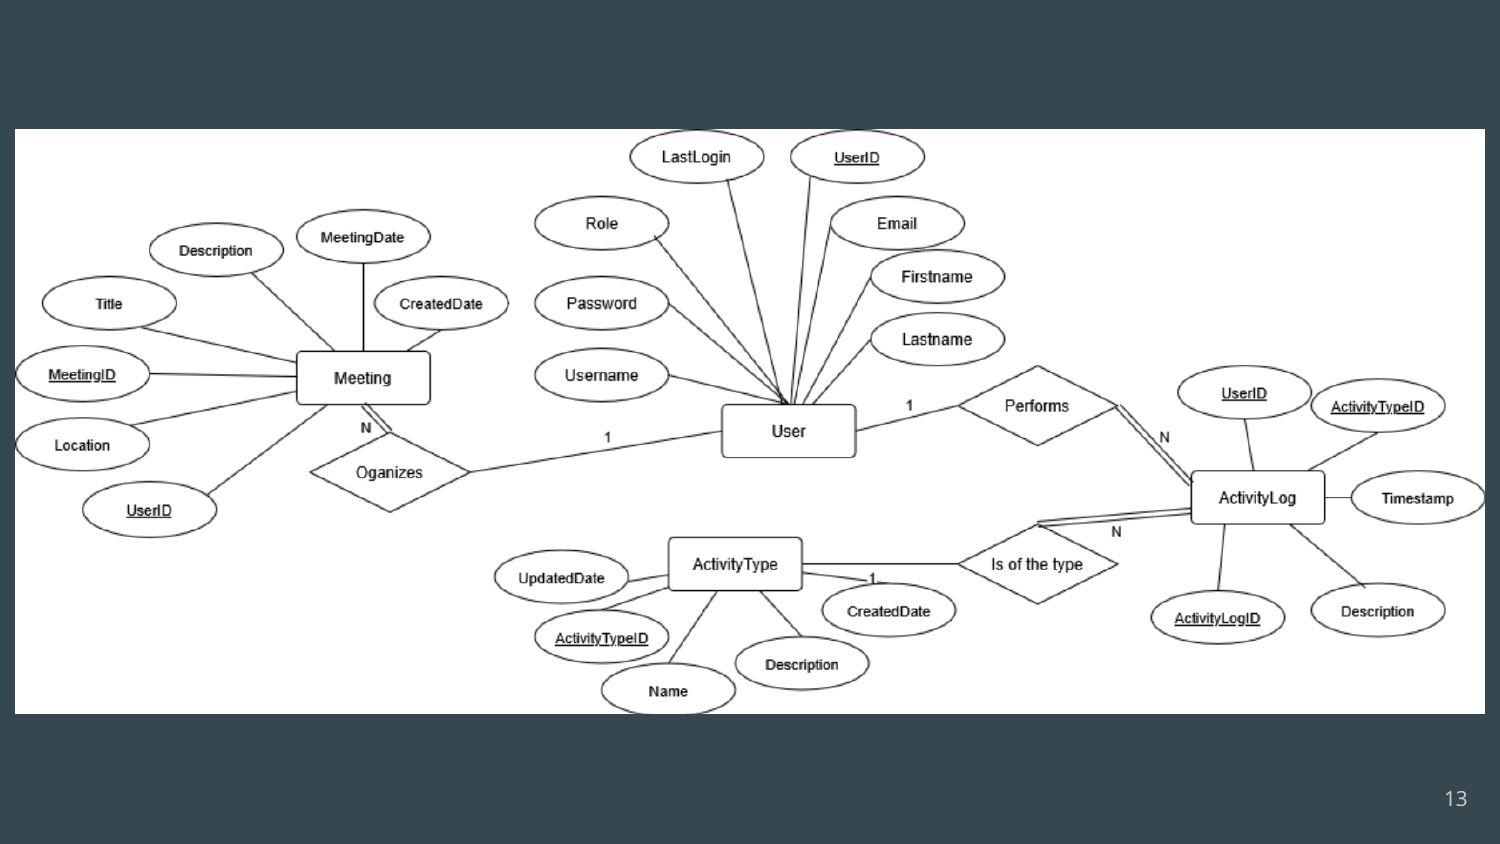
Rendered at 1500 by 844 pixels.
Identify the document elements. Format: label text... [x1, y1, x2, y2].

slide_number ‹#› [1392, 767, 1483, 833]
picture [15, 129, 1485, 715]
